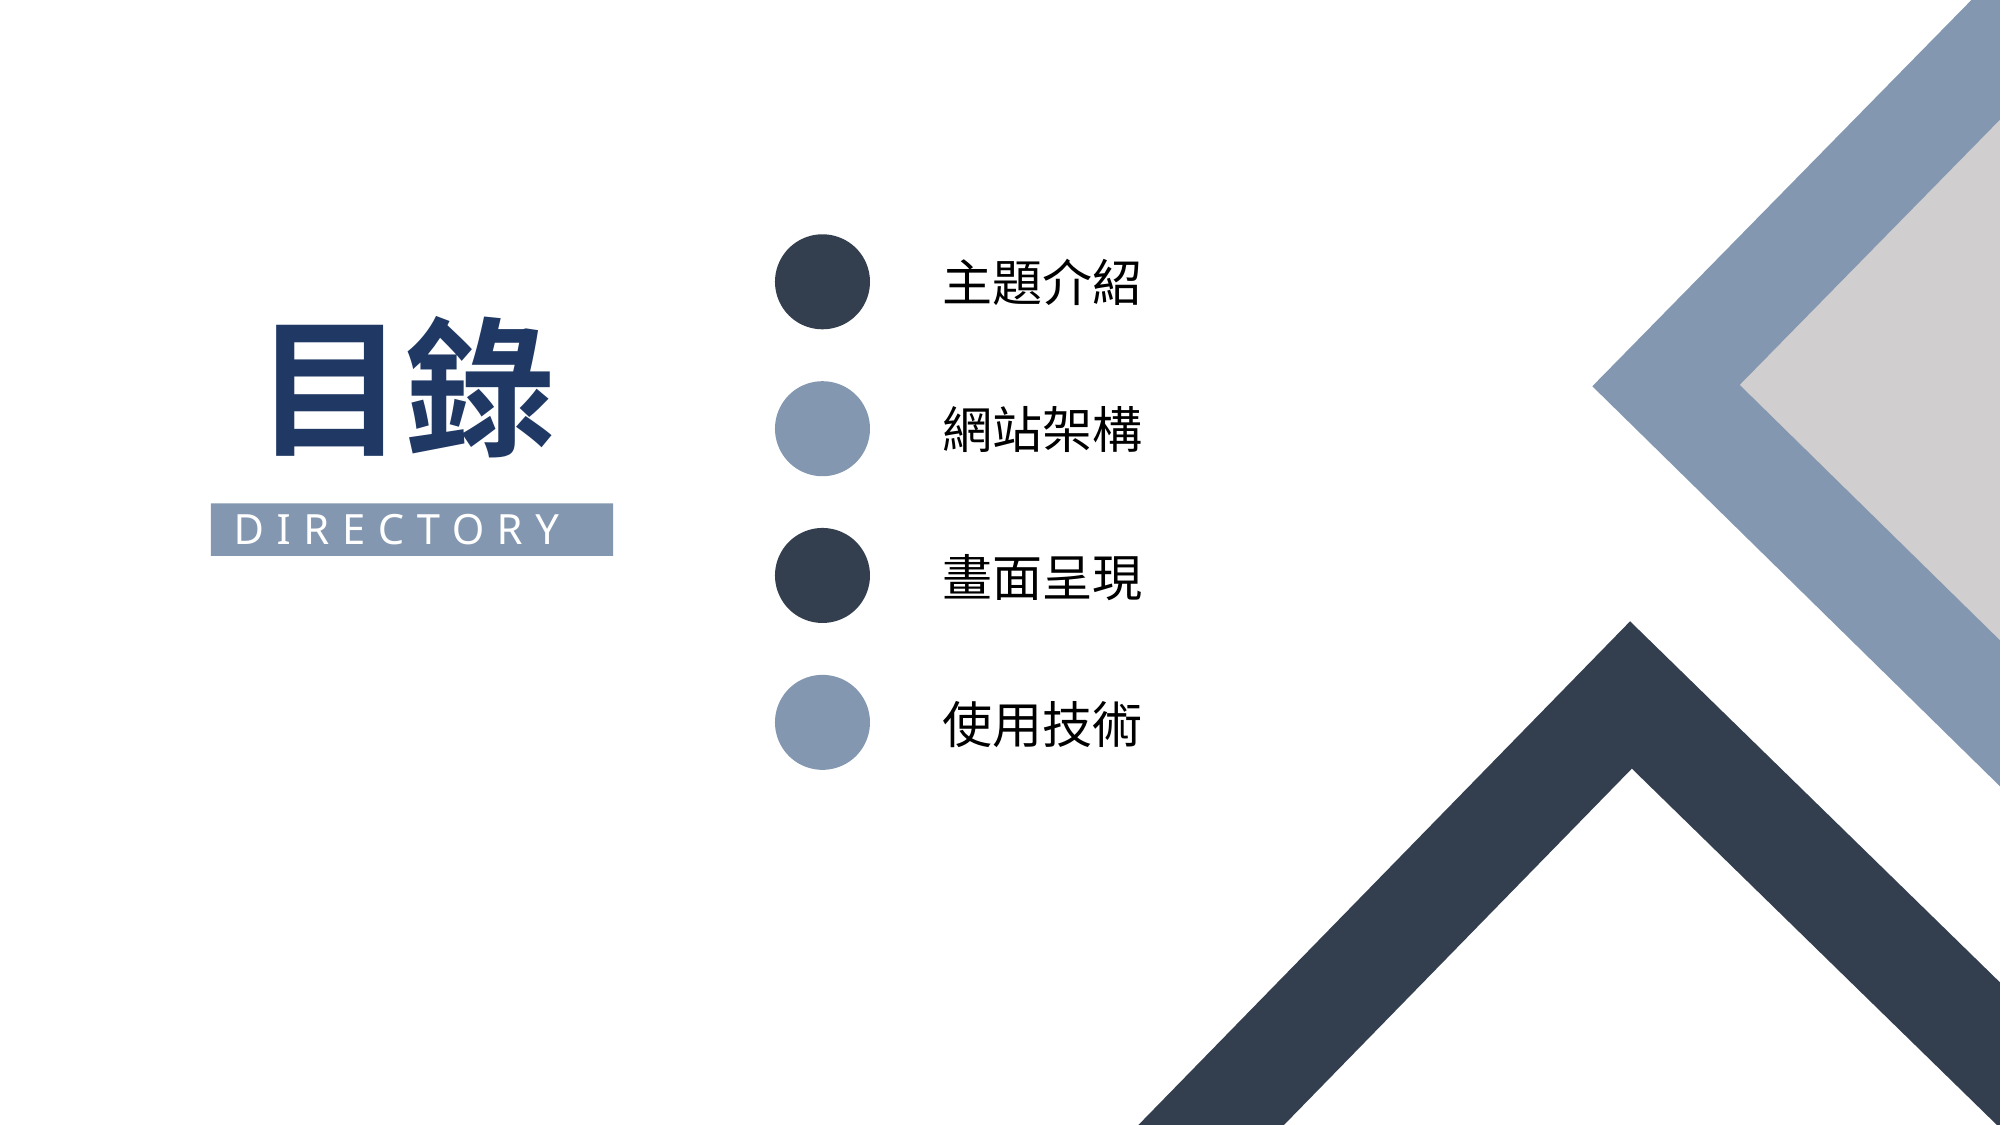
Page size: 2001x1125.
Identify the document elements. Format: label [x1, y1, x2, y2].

text_box [1205, 55, 2000, 1125]
text_box [210, 287, 614, 561]
text_box [774, 381, 1363, 477]
text_box [774, 527, 1363, 624]
text_box [774, 674, 1363, 770]
text_box [774, 234, 1363, 330]
